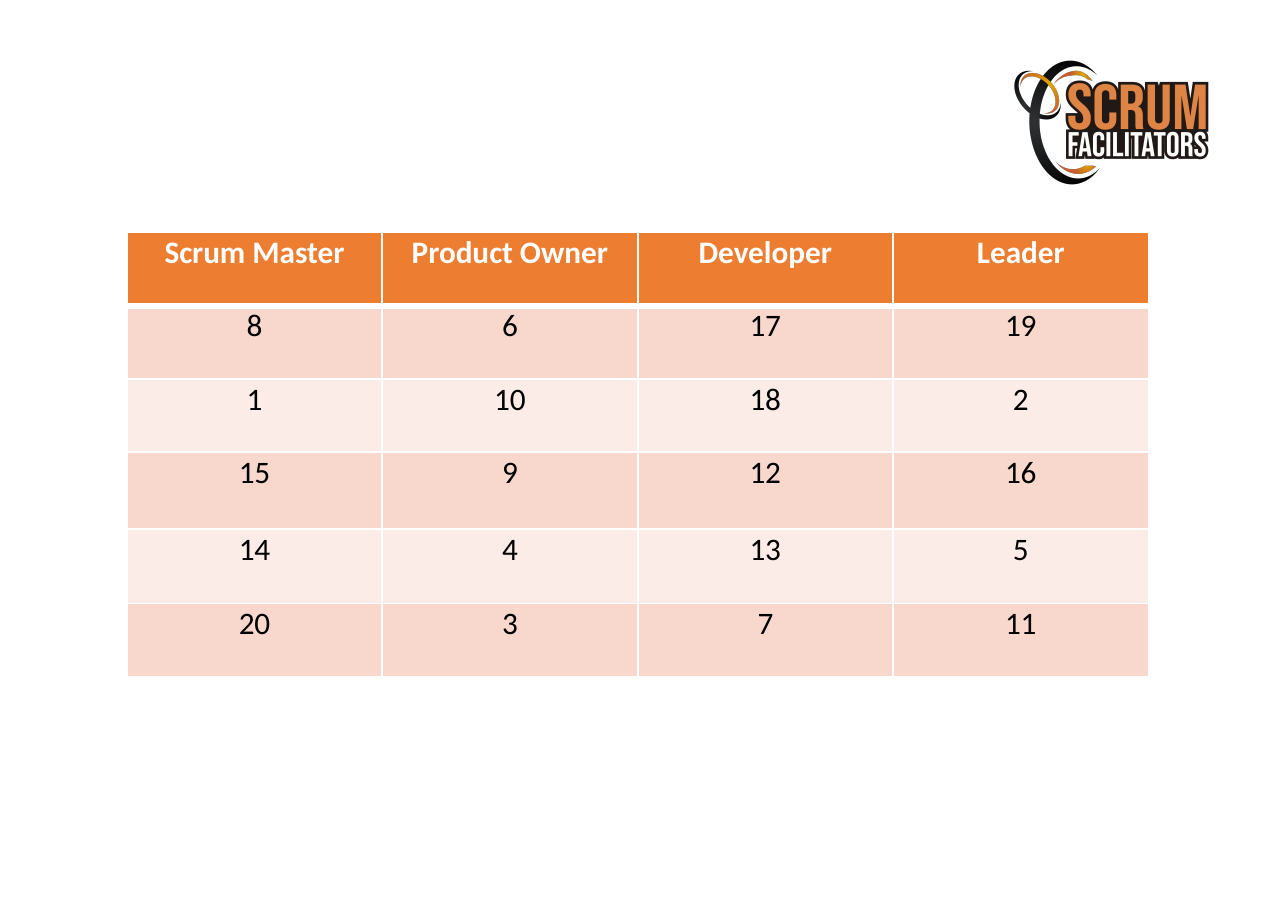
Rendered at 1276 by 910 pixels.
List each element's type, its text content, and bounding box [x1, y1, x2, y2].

table_cell 5 [894, 530, 1148, 603]
table_cell 4 [383, 530, 637, 603]
table_cell 1 [128, 380, 381, 451]
table_cell 15 [128, 453, 381, 528]
table_header Product Owner [383, 233, 637, 303]
table_cell 13 [639, 530, 892, 603]
table_cell 18 [639, 380, 892, 451]
table_cell 3 [383, 604, 637, 676]
table_cell 14 [128, 530, 381, 603]
table_cell 11 [894, 604, 1148, 676]
picture [1011, 57, 1211, 187]
table_cell 6 [383, 309, 637, 378]
table_cell 20 [128, 604, 381, 676]
table_cell 7 [639, 604, 892, 676]
table_cell 17 [639, 309, 892, 378]
table_header Leader [894, 233, 1148, 303]
table_cell 10 [383, 380, 637, 451]
table_header Scrum Master [128, 233, 381, 303]
table_cell 12 [639, 453, 892, 528]
table_cell 8 [128, 309, 381, 378]
table_cell 19 [894, 309, 1148, 378]
table_cell 9 [383, 453, 637, 528]
table_header Developer [639, 233, 892, 303]
table_cell 16 [894, 453, 1148, 528]
table_cell 2 [894, 380, 1148, 451]
